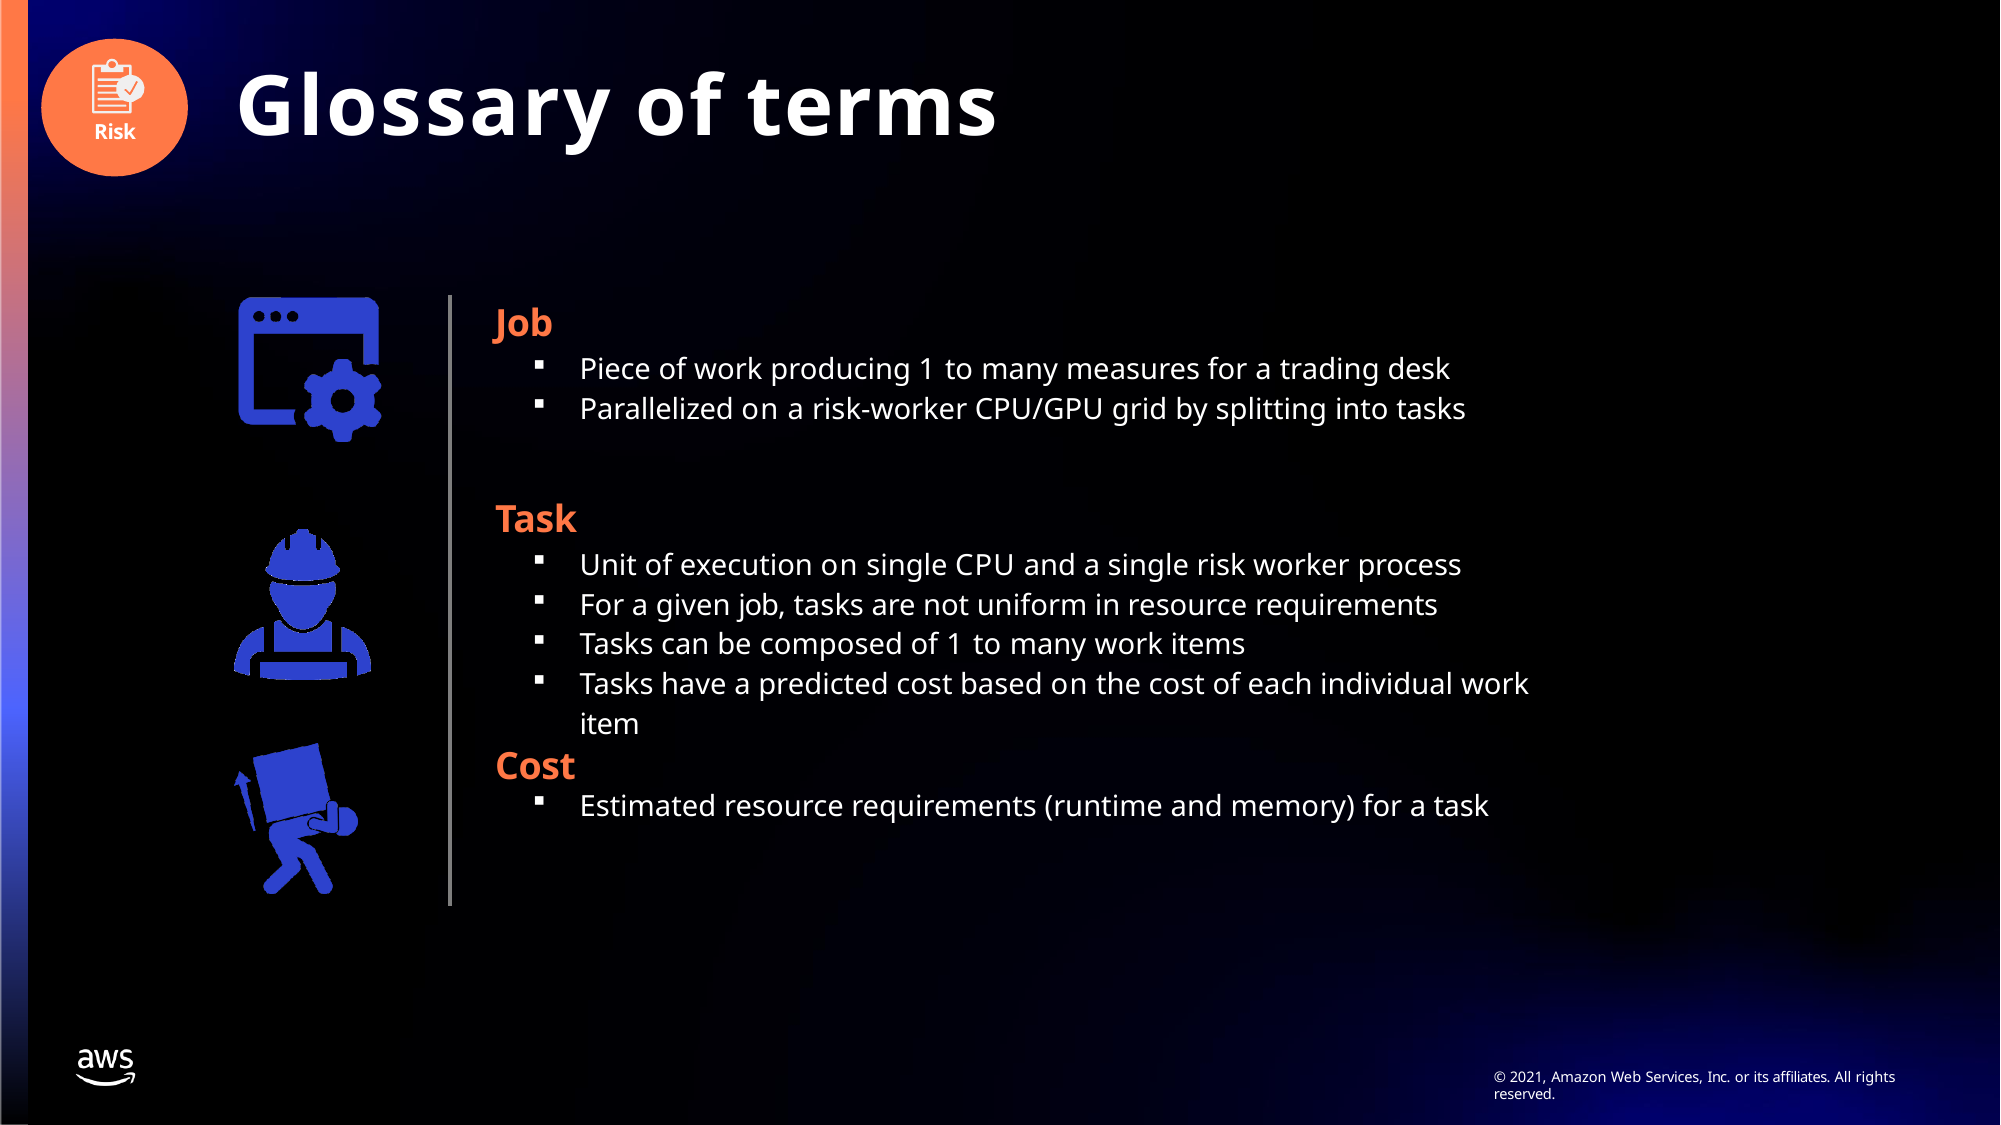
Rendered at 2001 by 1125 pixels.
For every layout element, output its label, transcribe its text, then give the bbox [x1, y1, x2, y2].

text_box Risk [92, 116, 137, 144]
table_cell Cost Estimated resource requirements (runtime and memory) for a task [490, 713, 1567, 821]
title Glossary of terms [211, 50, 1789, 241]
table_cell Task Unit of execution on single CPU and a single risk worker process For a given job, tasks are not uniform in resource requirements Tasks can be composed of 1 to many work items Tasks have a predicted cost based on the cost of each individual work item [490, 456, 1567, 713]
footer © 2021, Amazon Web Services, Inc. or its affiliates. All rights reserved. [1491, 1066, 1958, 1125]
text_box [41, 38, 188, 177]
picture [0, 0, 2000, 1125]
table_header Job Piece of work producing 1 to many measures for a trading desk Parallelized on a risk-worker CPU/GPU grid by splitting into tasks [490, 304, 1567, 456]
text_box [92, 58, 145, 114]
